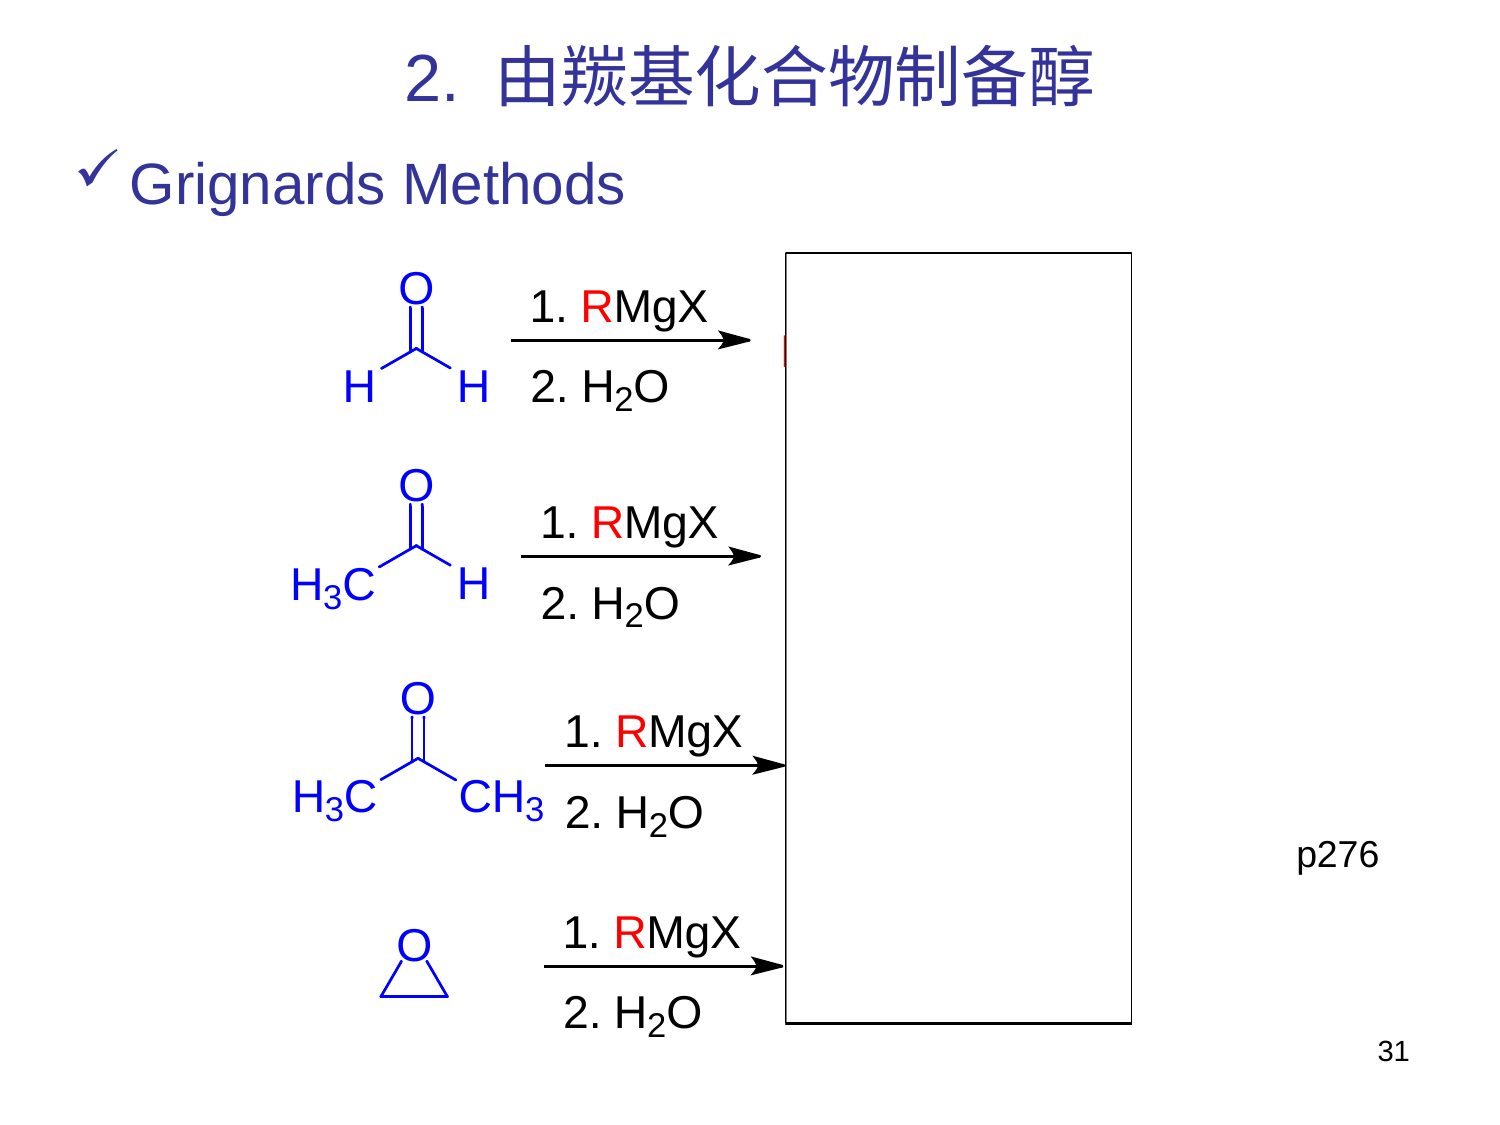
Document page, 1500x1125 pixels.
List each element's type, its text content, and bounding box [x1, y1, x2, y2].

picture [785, 251, 1133, 1025]
list Grignards Methods [58, 151, 1409, 212]
slide_number 31 [1074, 1024, 1426, 1103]
title 2. 由羰基化合物制备醇 [0, 0, 1500, 150]
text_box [280, 257, 1090, 1048]
text_box p276 [1281, 822, 1435, 882]
